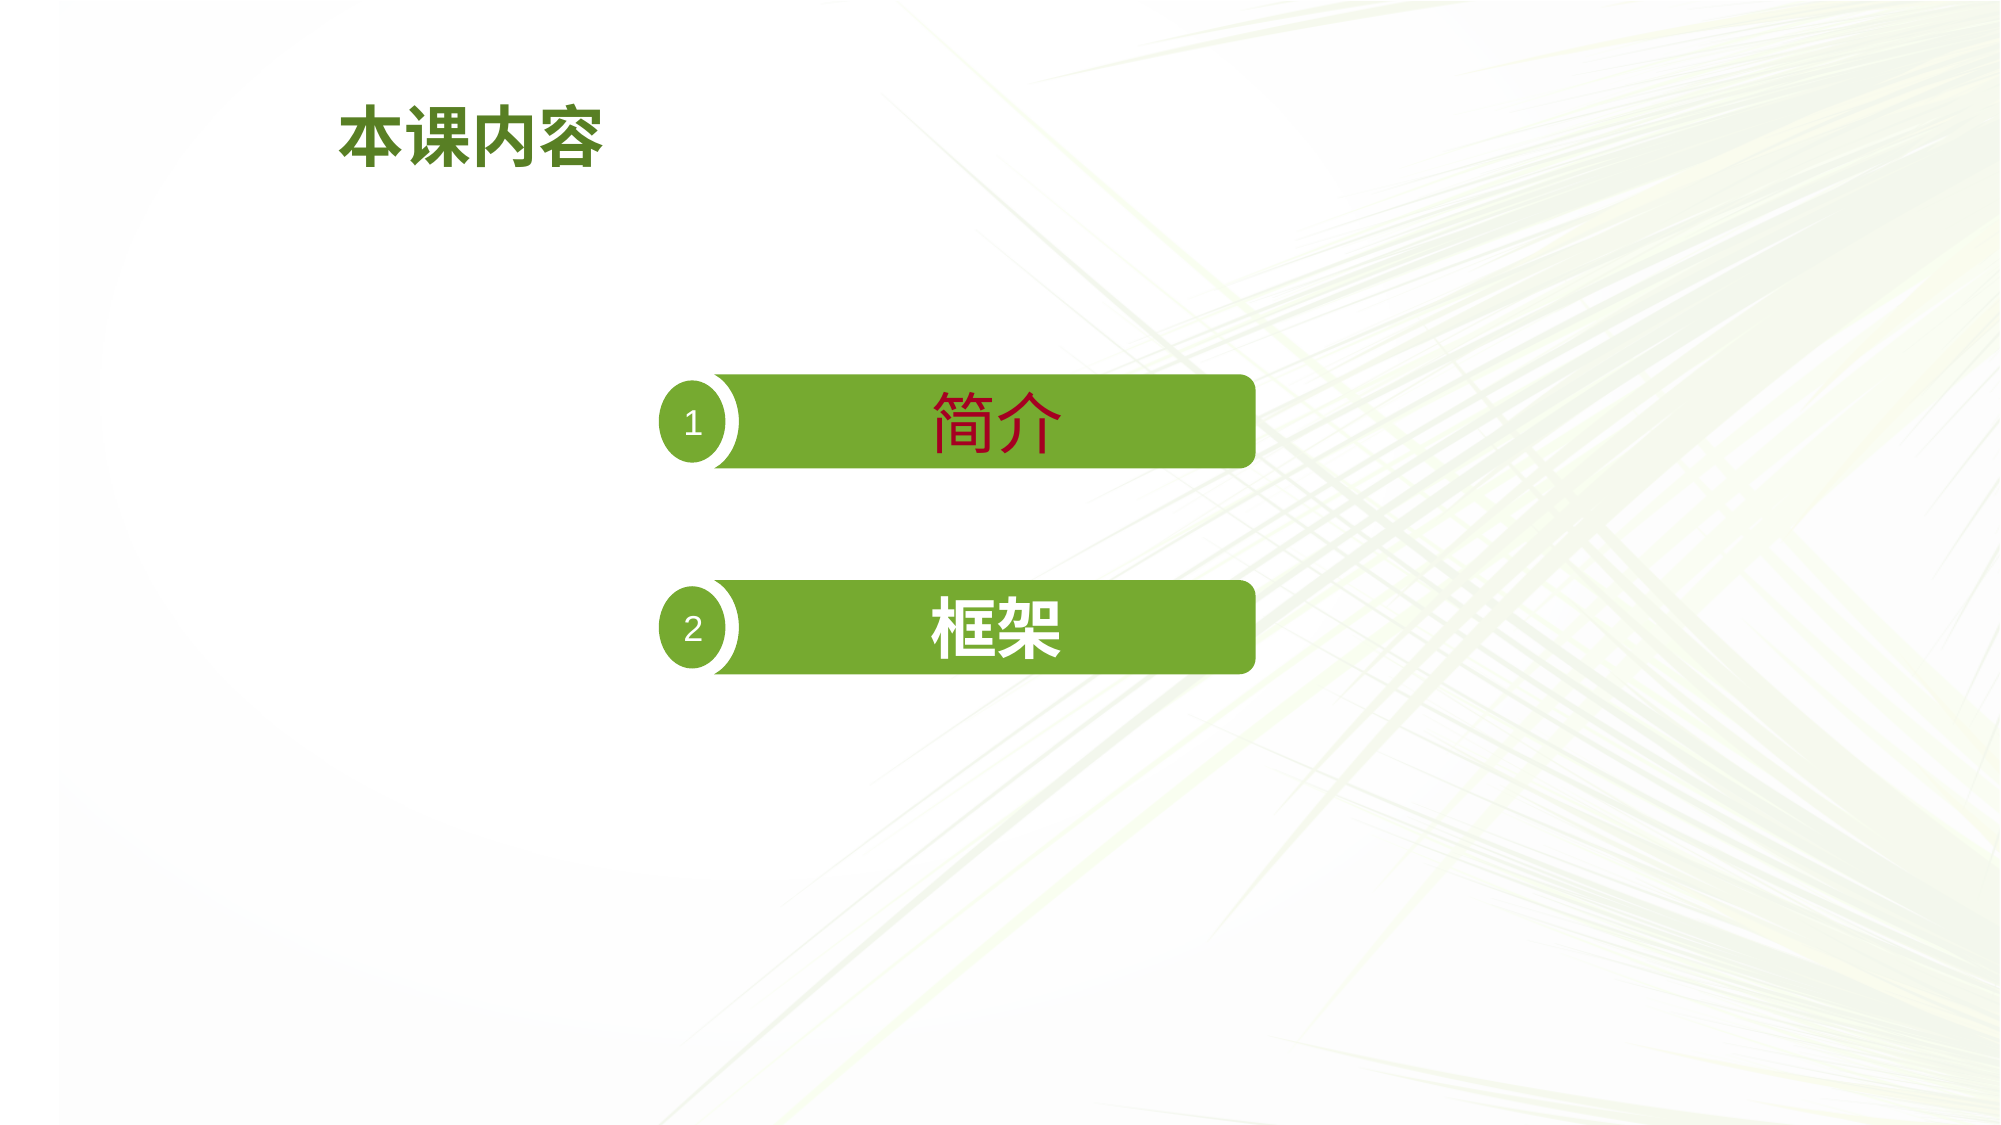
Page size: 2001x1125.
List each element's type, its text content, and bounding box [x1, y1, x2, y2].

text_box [658, 374, 1256, 469]
text_box 本课内容 [322, 68, 854, 184]
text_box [658, 580, 1256, 675]
